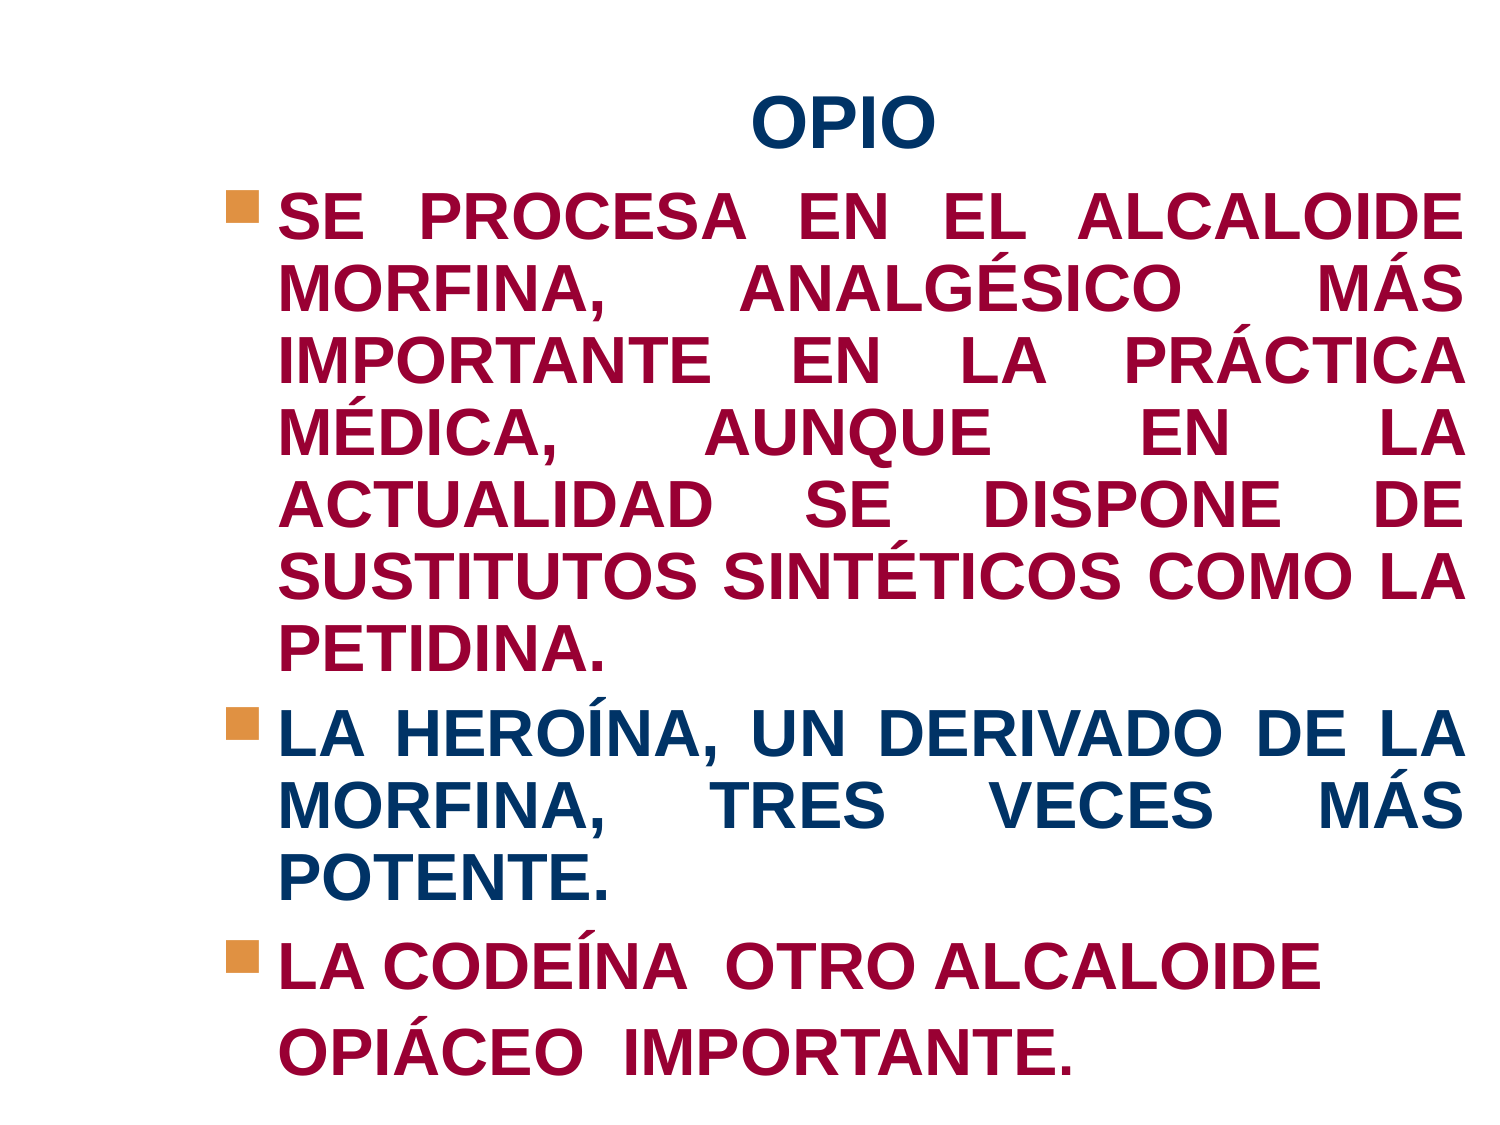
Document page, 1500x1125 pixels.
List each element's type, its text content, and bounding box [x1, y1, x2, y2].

title OPIO [206, 75, 1482, 163]
list SE PROCESA EN EL ALCALOIDE MORFINA, ANALGÉSICO MÁS IMPORTANTE EN LA PRÁCTICA MÉDICA, AUNQUE EN LA ACTUALIDAD SE DISPONE DE SUSTITUTOS SINTÉTICOS COMO LA PETIDINA. LA HEROÍNA, UN DERIVADO DE LA MORFINA, TRES VECES MÁS POTENTE. LA CODEÍNA OTRO ALCALOIDE OPIÁCEO IMPORTANTE. [206, 174, 1482, 1113]
